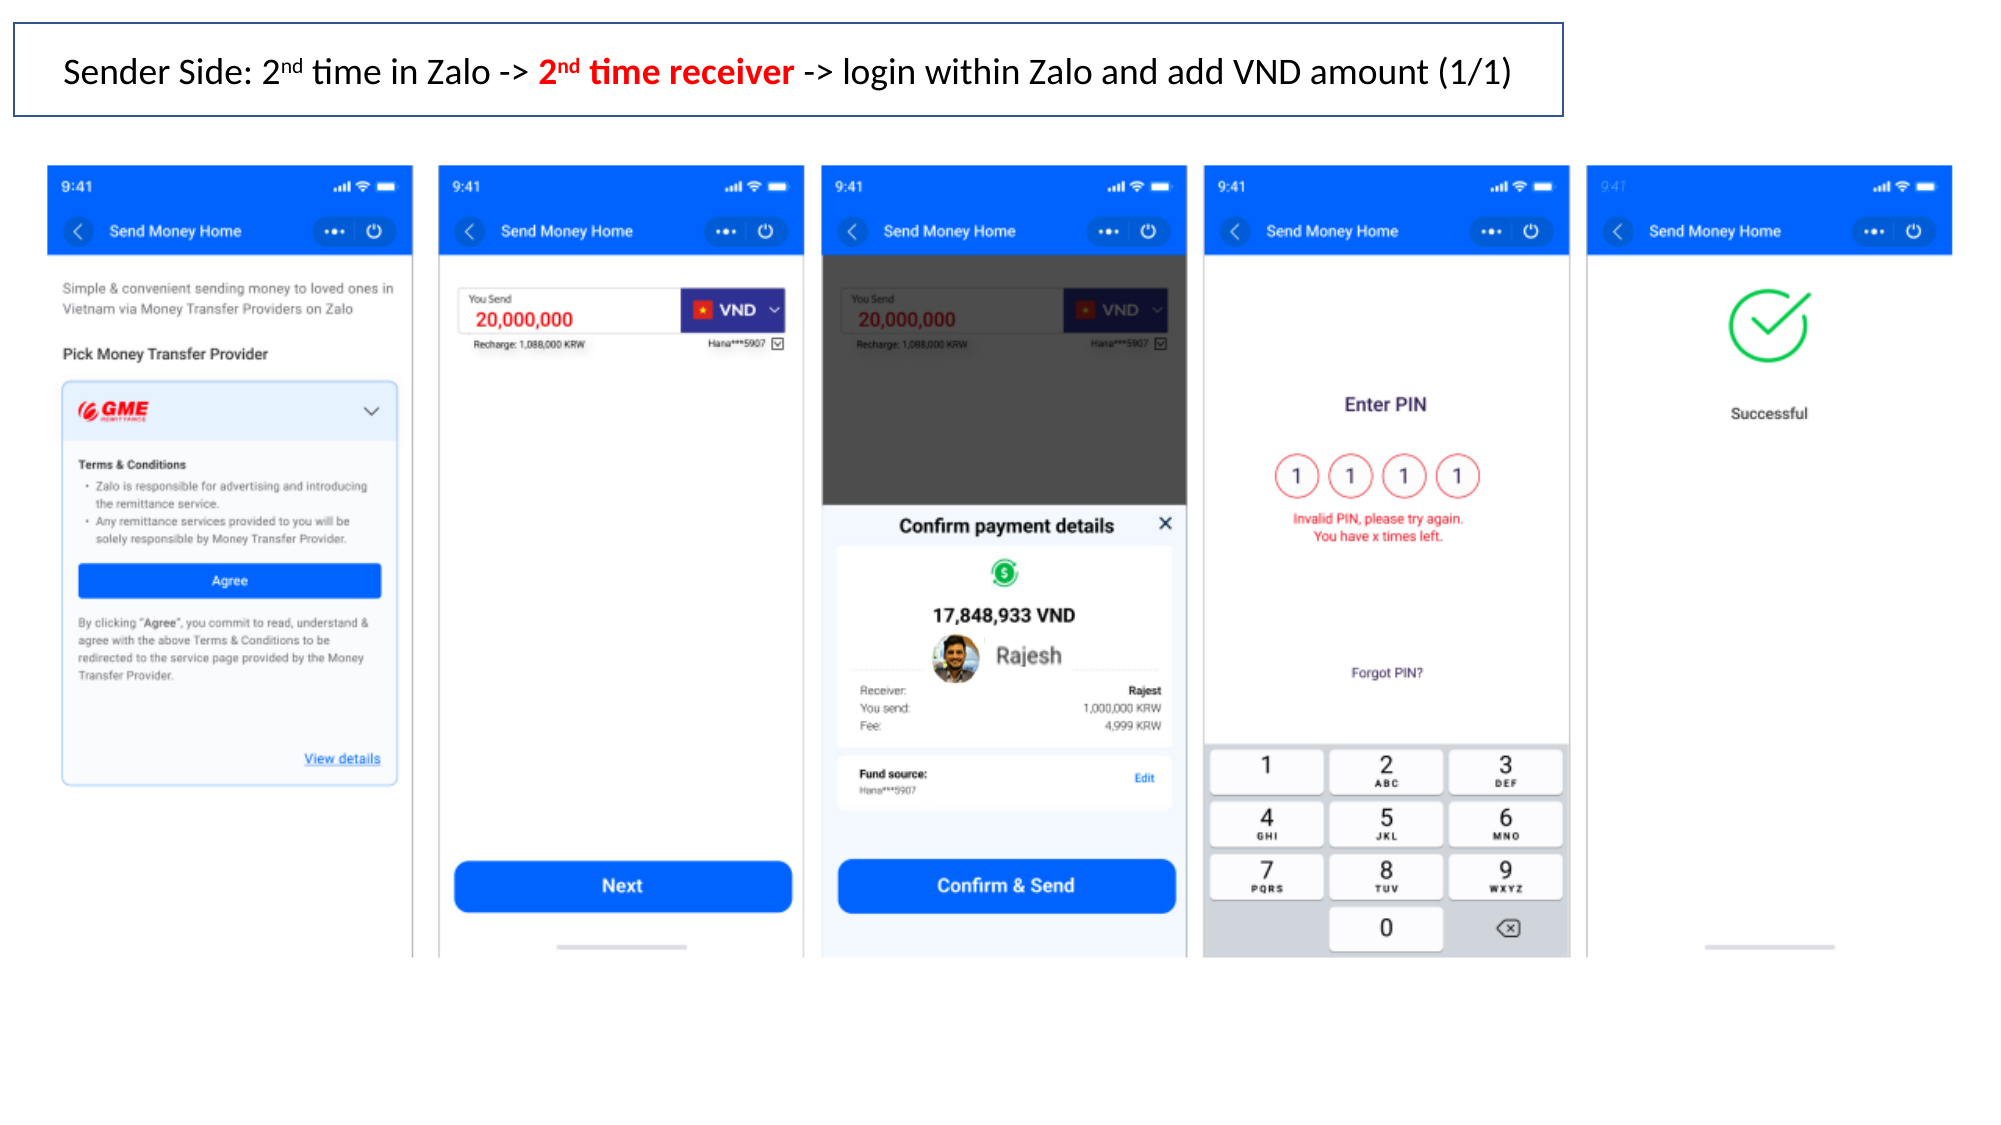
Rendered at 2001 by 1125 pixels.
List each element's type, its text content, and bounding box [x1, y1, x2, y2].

picture [46, 164, 1954, 961]
text_box Sender Side: 2nd time in Zalo -> 2nd time receiver -> login within Zalo and add VND amount (1/1) [13, 22, 1564, 117]
